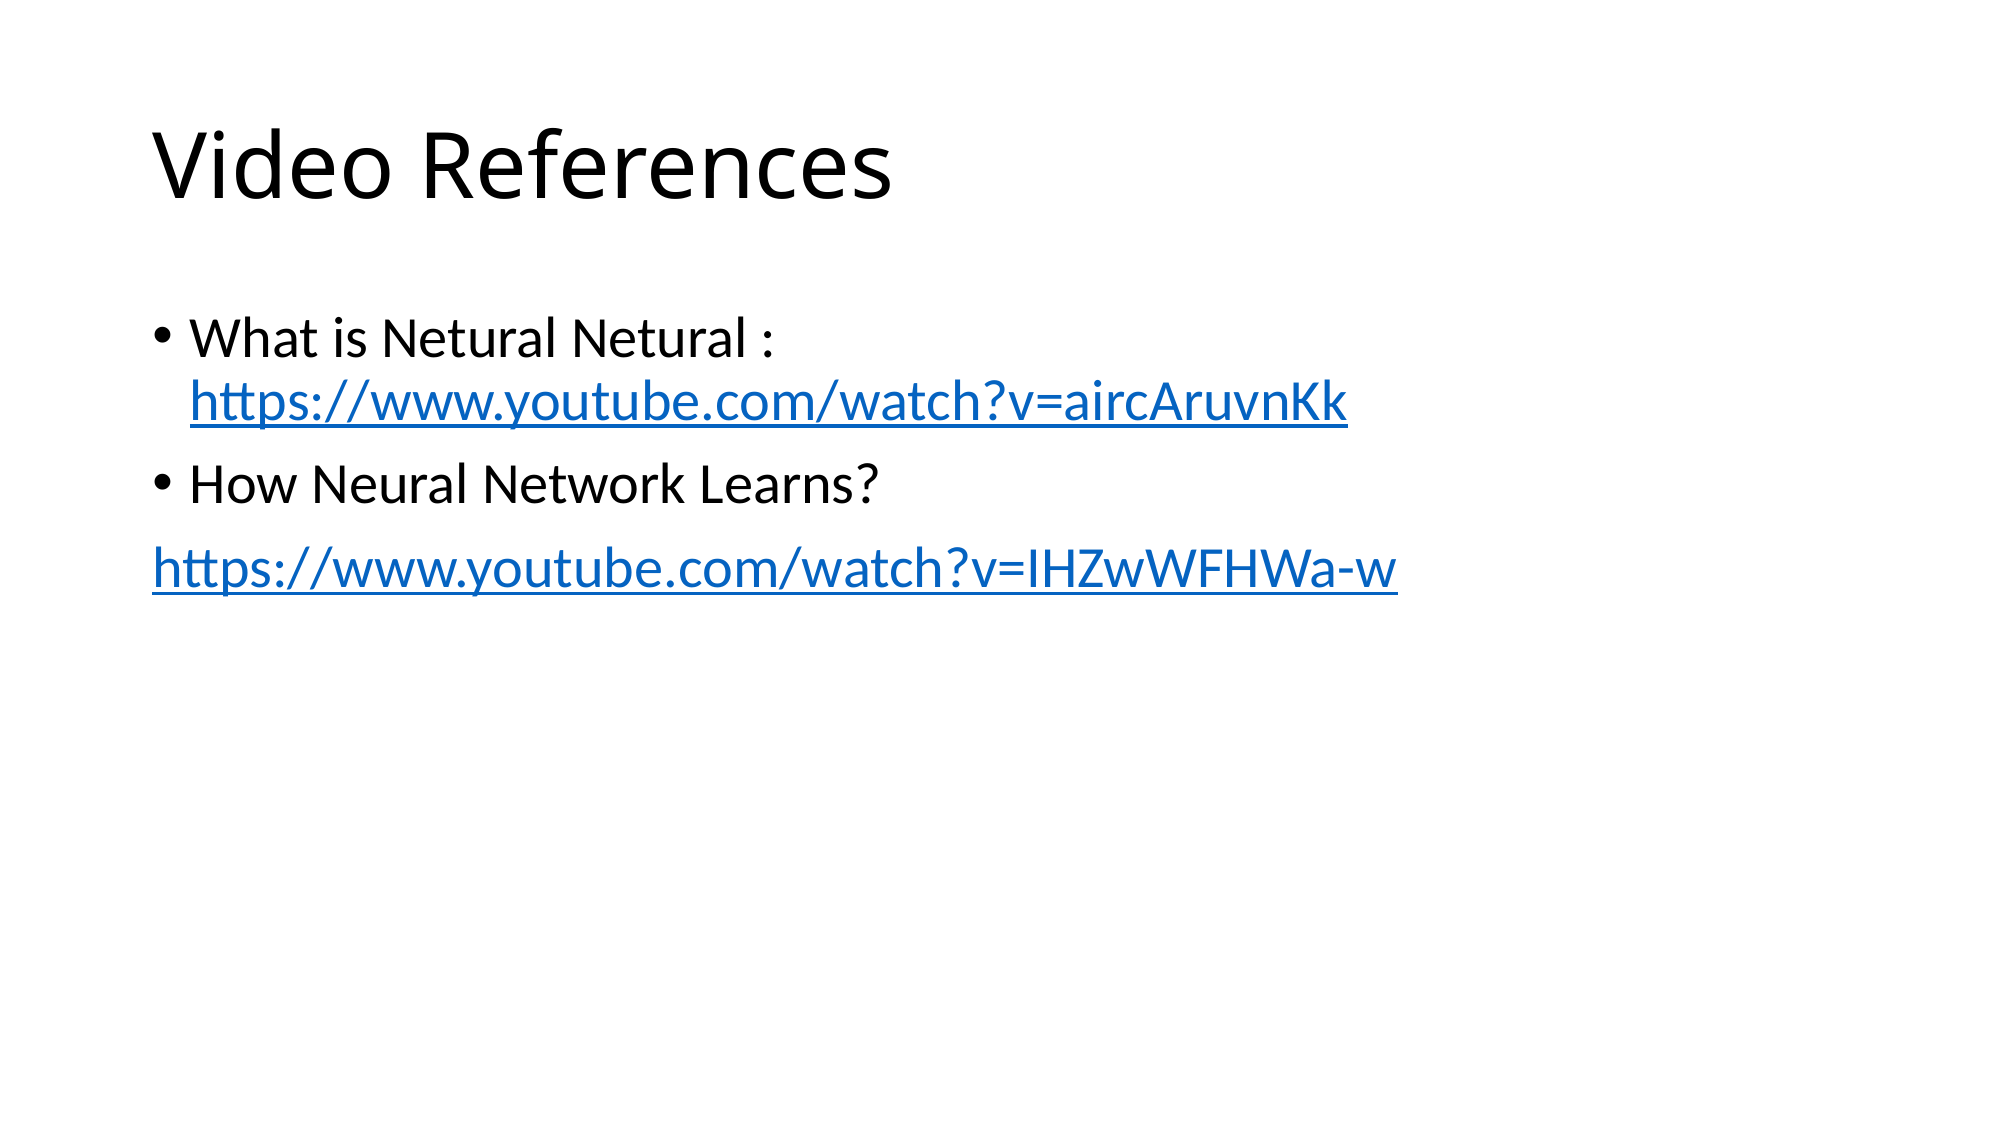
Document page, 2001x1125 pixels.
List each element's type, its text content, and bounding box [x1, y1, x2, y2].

list What is Netural Netural : https://www.youtube.com/watch?v=aircAruvnKk How Neural Network Learns? https://www.youtube.com/watch?v=IHZwWFHWa-w [137, 299, 1863, 1014]
title Video References [137, 59, 1863, 278]
